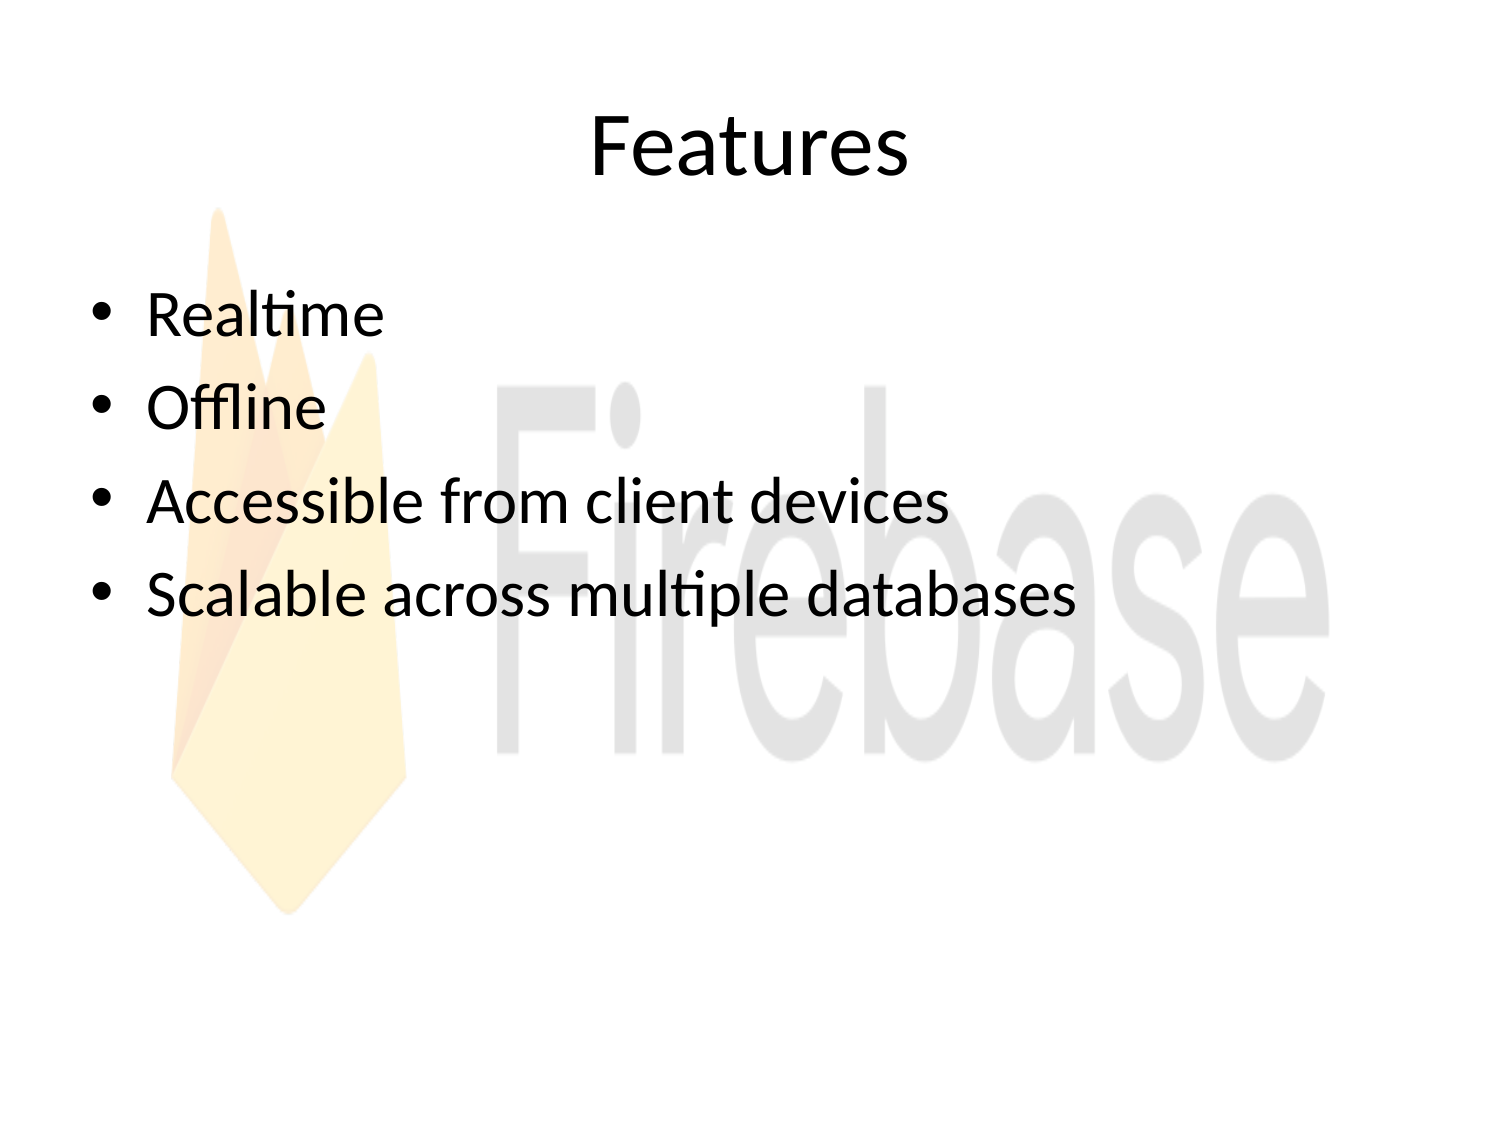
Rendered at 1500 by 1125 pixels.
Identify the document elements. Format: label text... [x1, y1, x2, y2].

list Realtime Offline Accessible from client devices Scalable across multiple databases [75, 262, 1425, 1005]
title Features [75, 45, 1425, 233]
